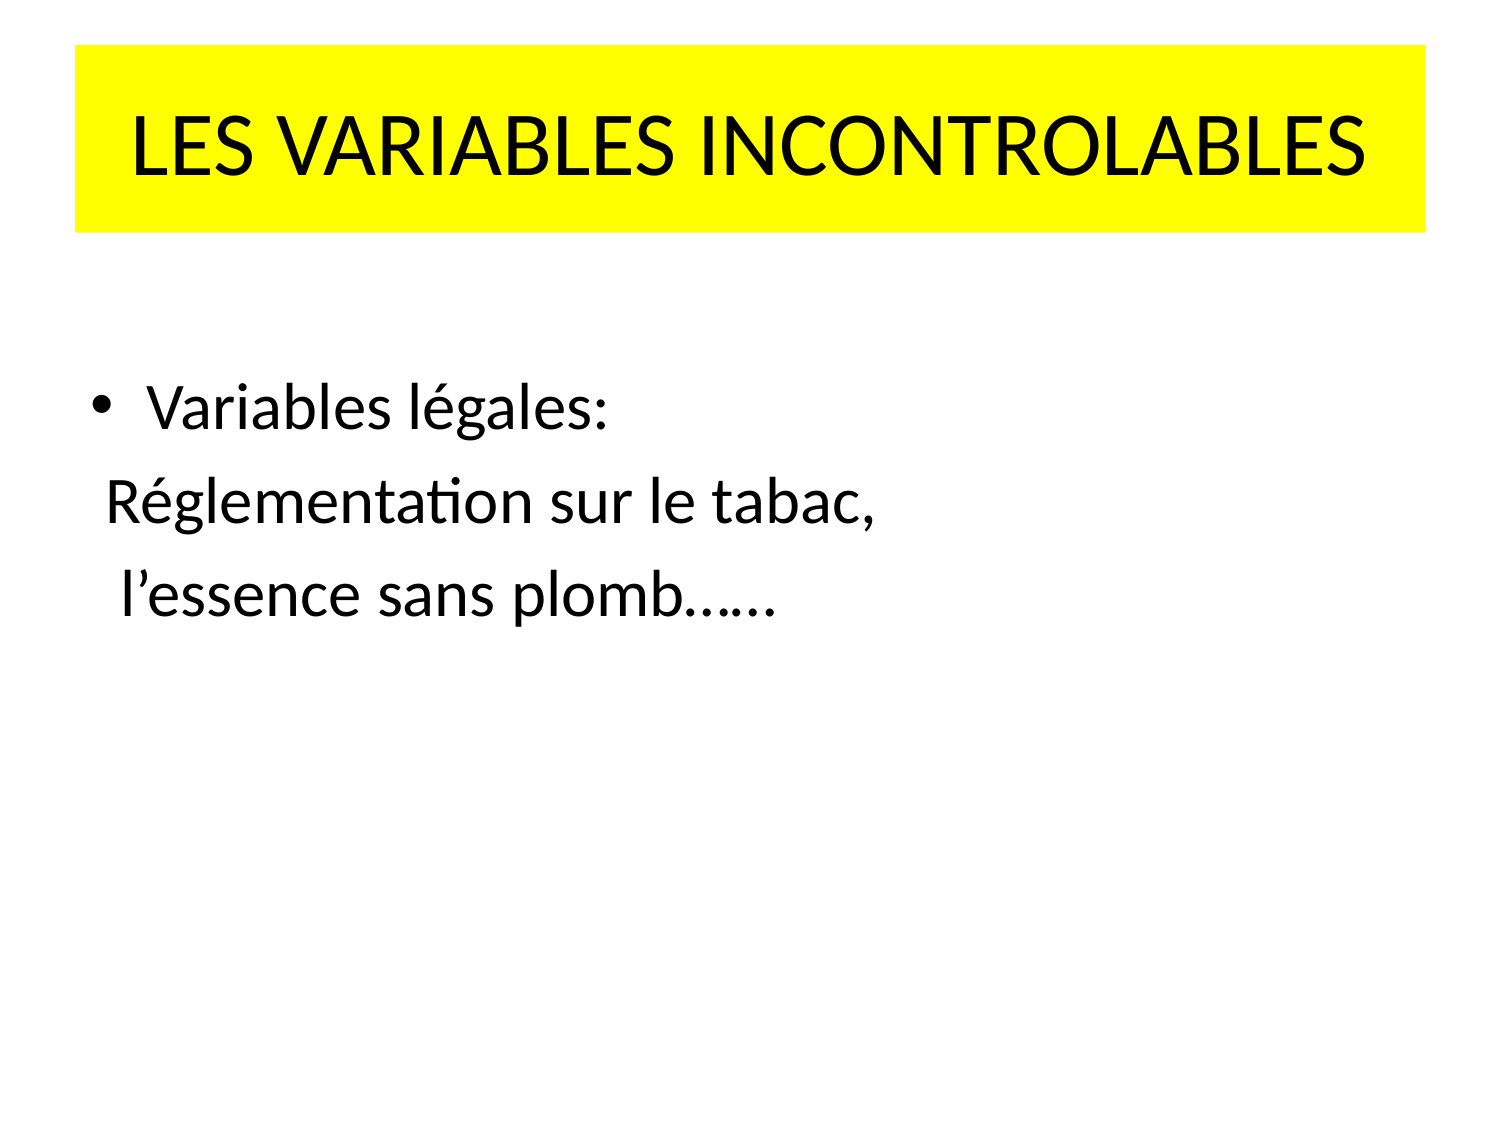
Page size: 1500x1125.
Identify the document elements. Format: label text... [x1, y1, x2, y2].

list Variables légales: Réglementation sur le tabac, l’essence sans plomb…… [75, 262, 1425, 1005]
title LES VARIABLES INCONTROLABLES [75, 45, 1425, 233]
